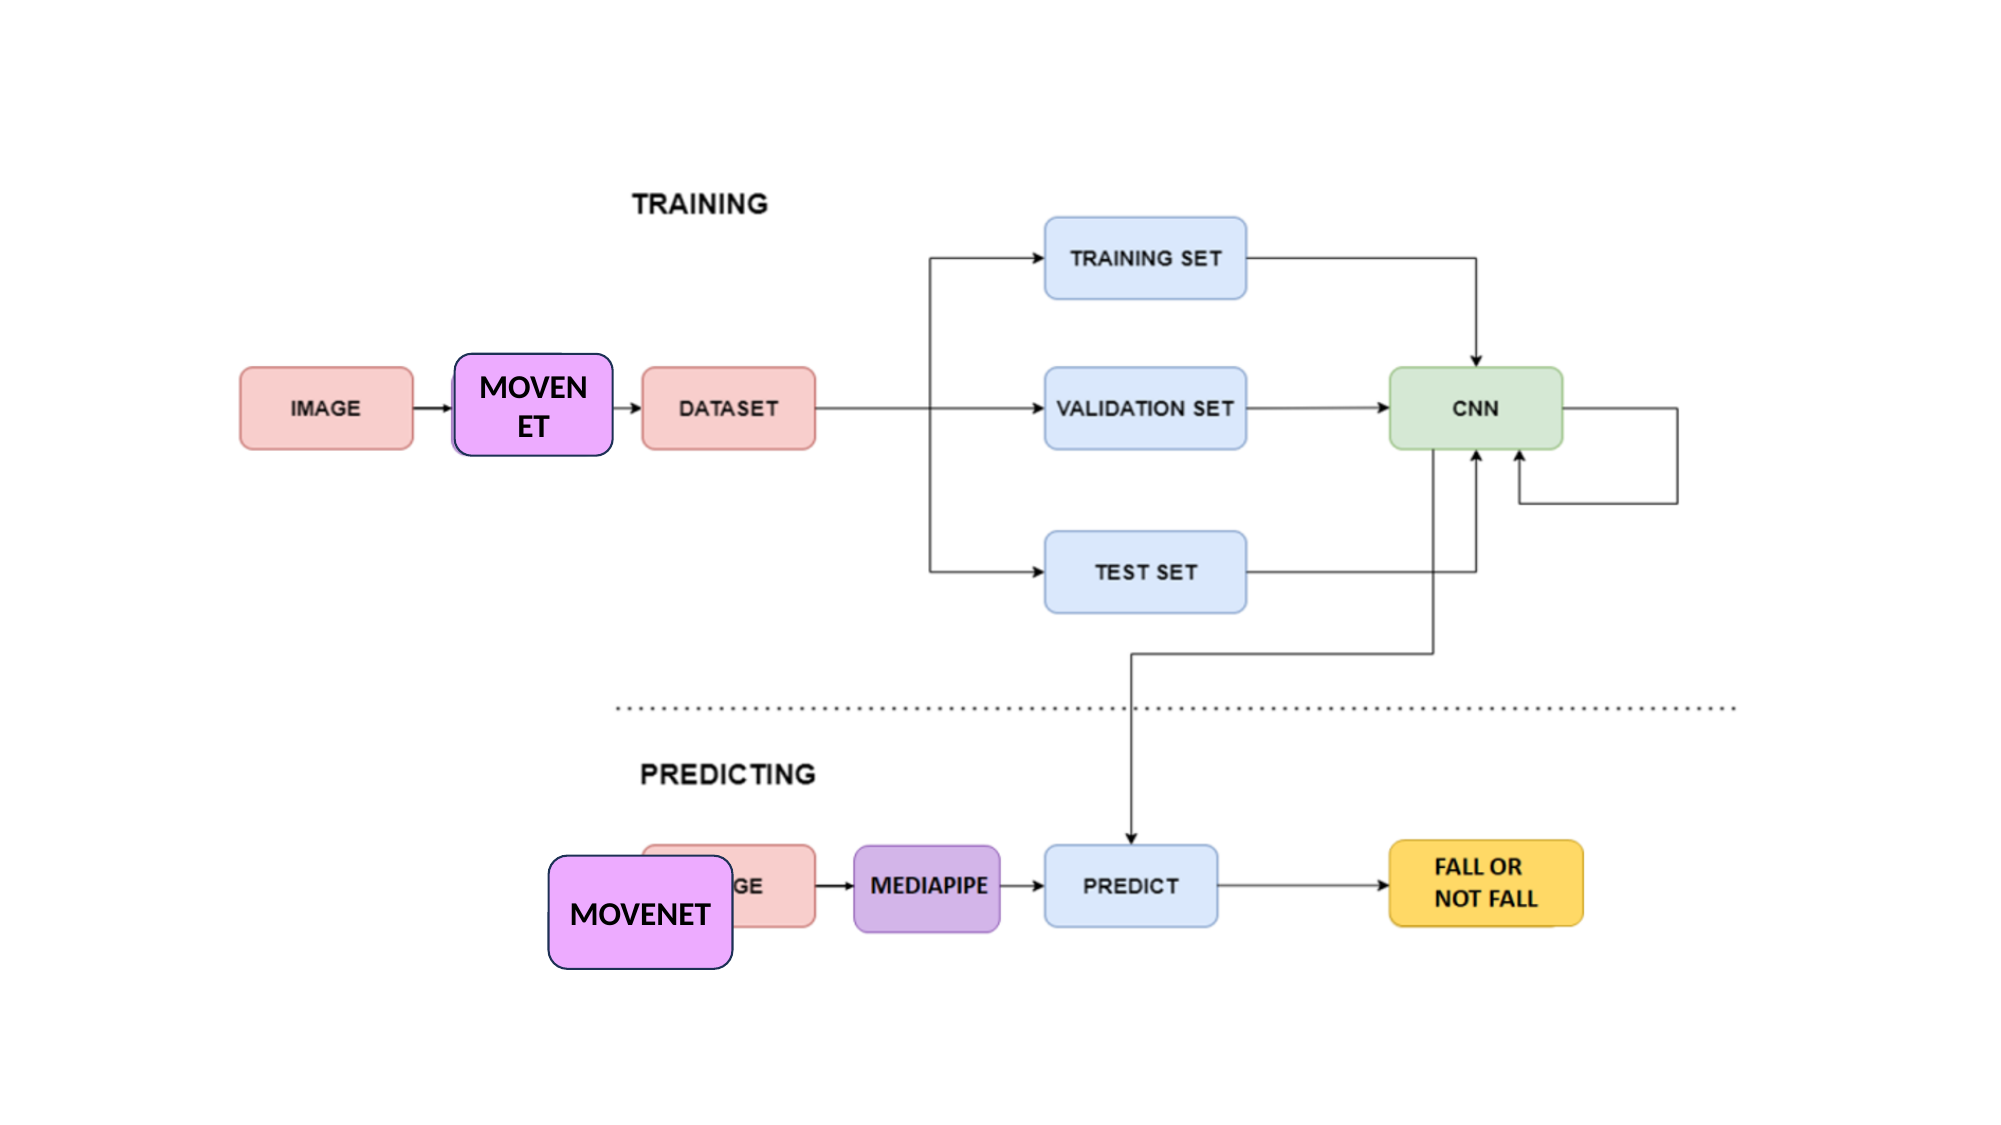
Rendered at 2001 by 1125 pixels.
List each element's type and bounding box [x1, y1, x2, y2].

picture [213, 150, 1787, 975]
